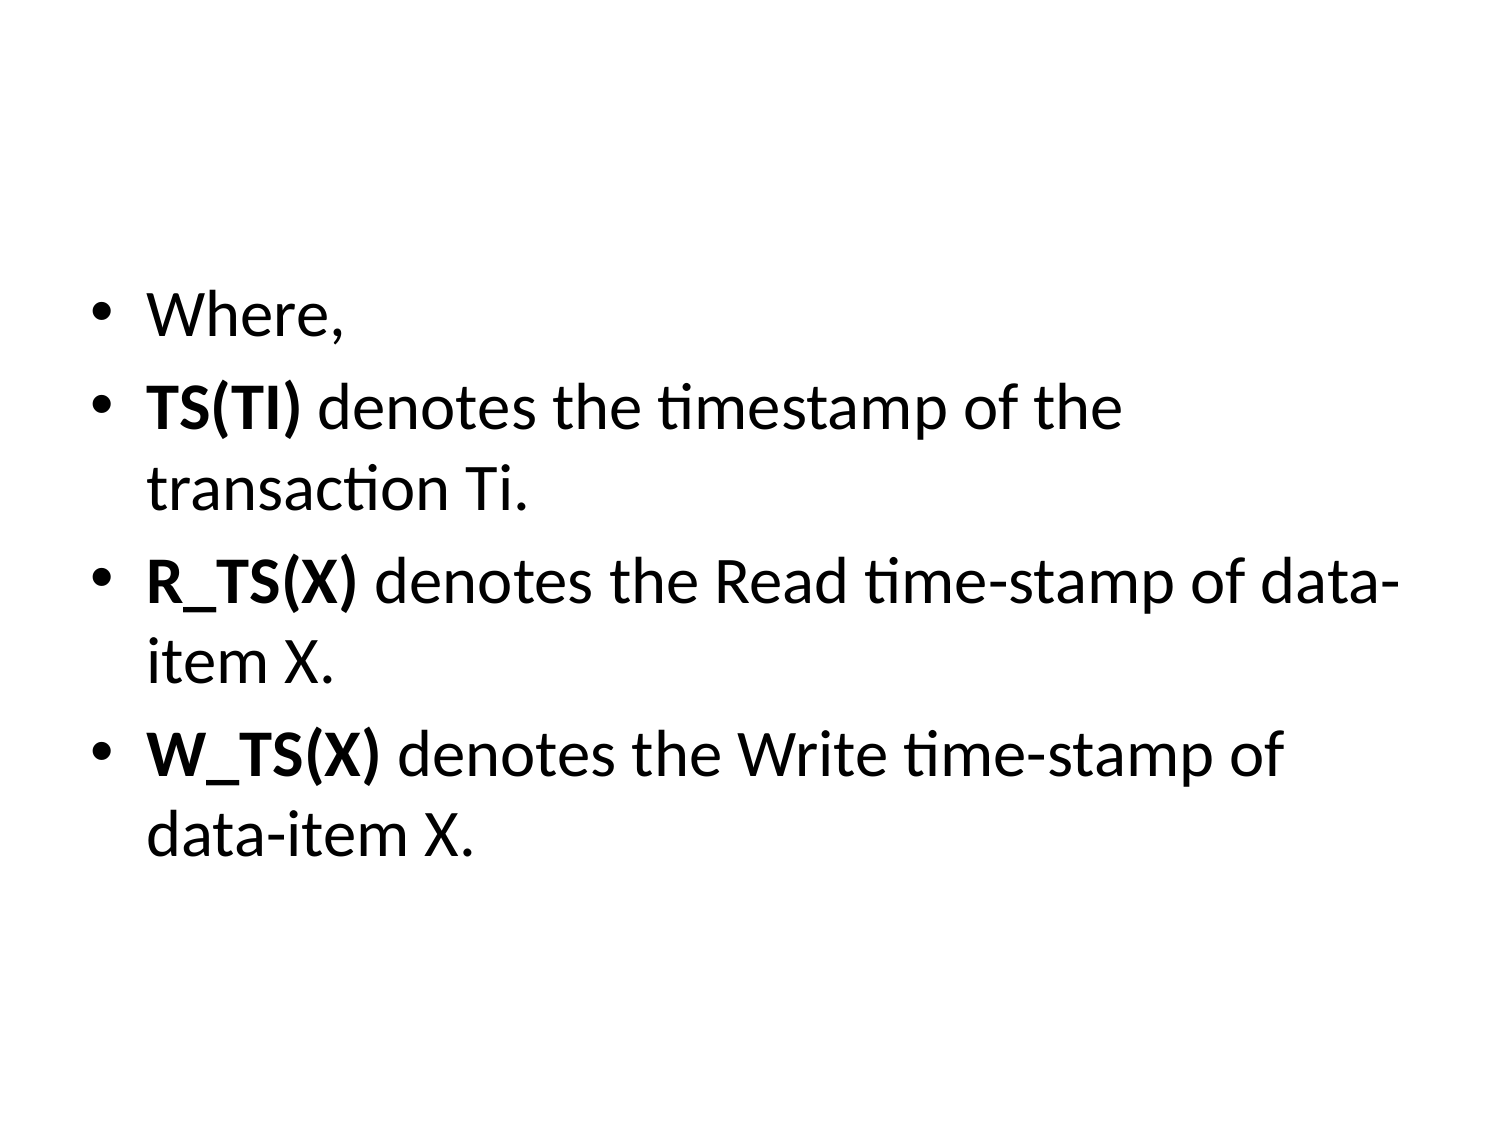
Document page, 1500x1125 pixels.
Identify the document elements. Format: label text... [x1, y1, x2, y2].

list Where, TS(TI) denotes the timestamp of the transaction Ti. R_TS(X) denotes the Read time-stamp of data-item X. W_TS(X) denotes the Write time-stamp of data-item X. [75, 262, 1425, 1005]
